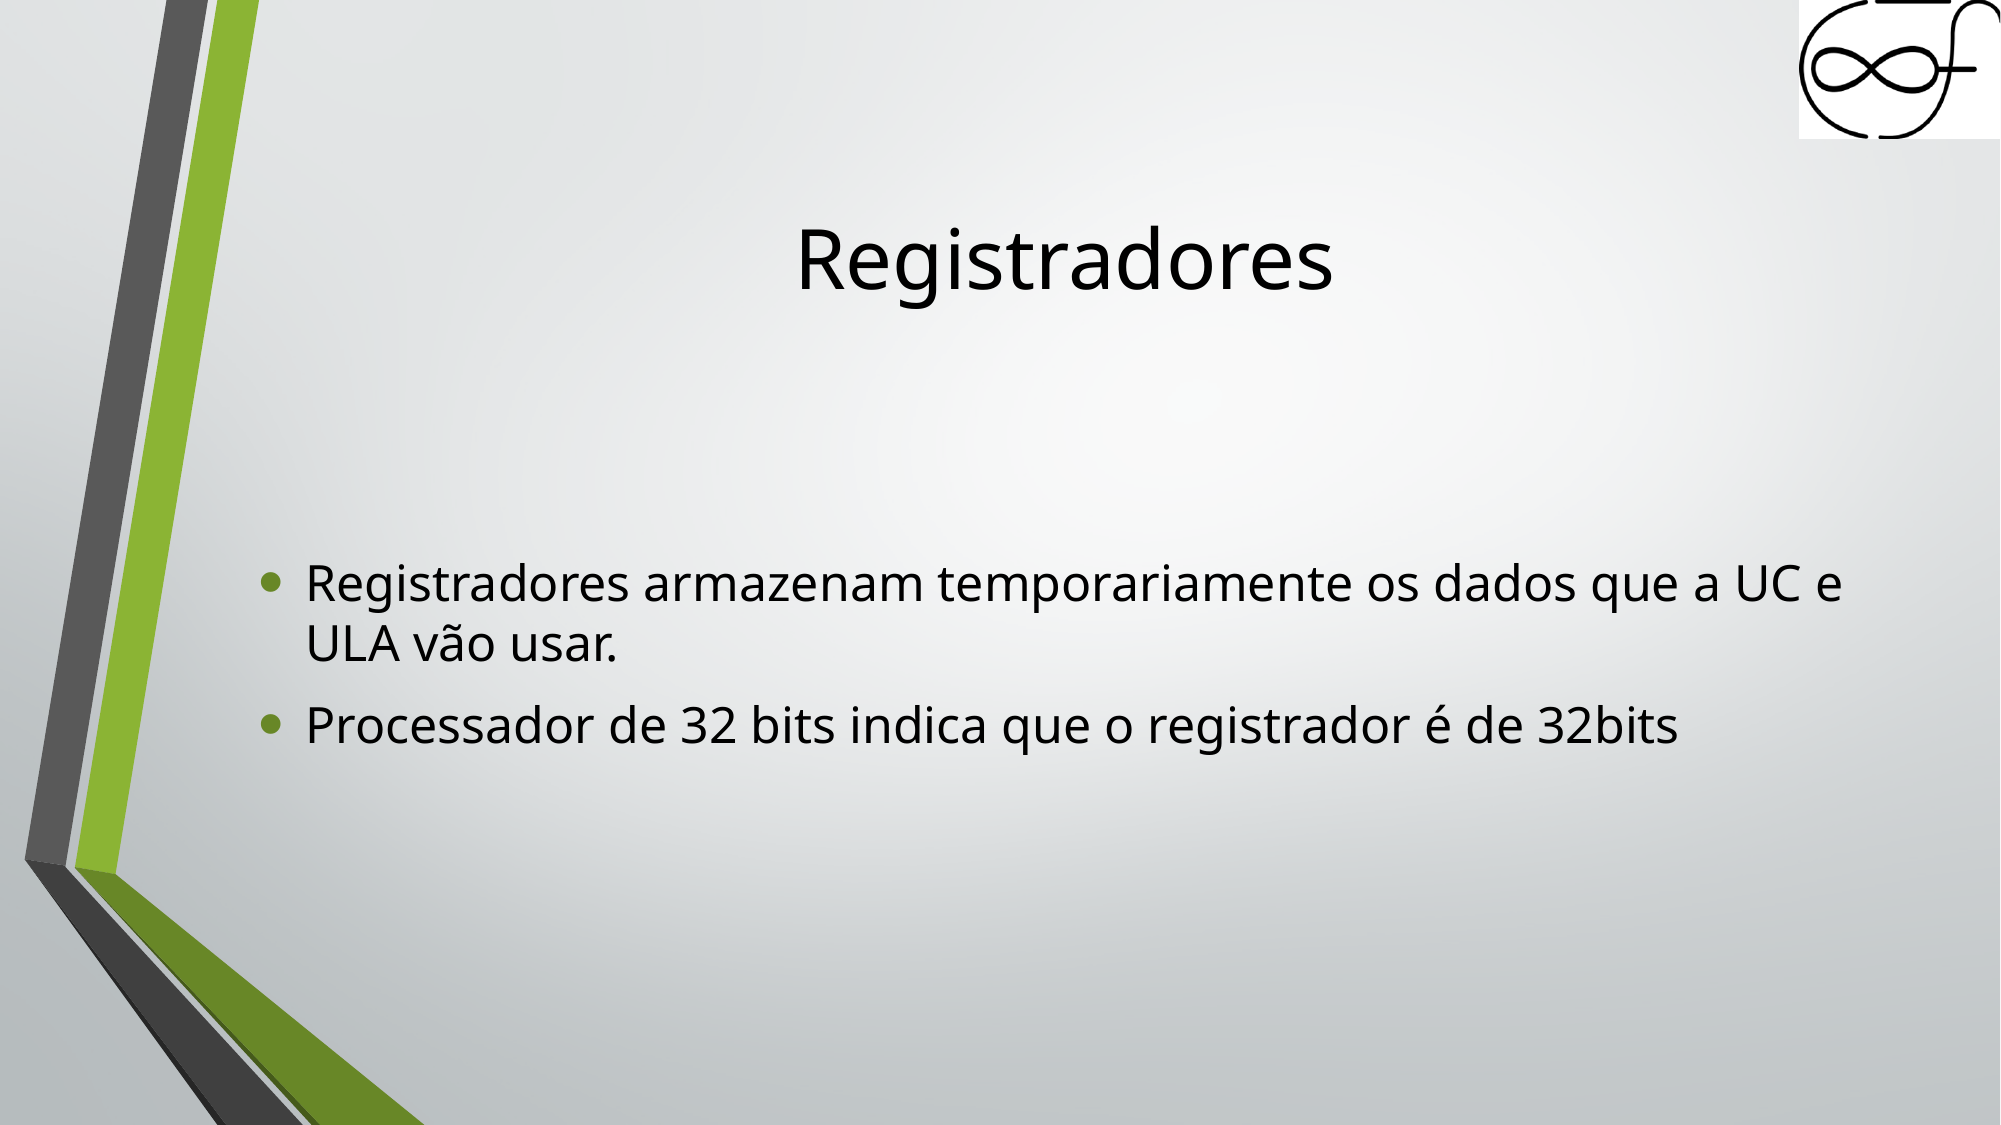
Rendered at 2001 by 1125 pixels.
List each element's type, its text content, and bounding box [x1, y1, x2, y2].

picture [1799, 0, 2001, 139]
title Registradores [243, 112, 1887, 400]
list Registradores armazenam temporariamente os dados que a UC e ULA vão usar. Processador de 32 bits indica que o registrador é de 32bits [243, 437, 1887, 950]
